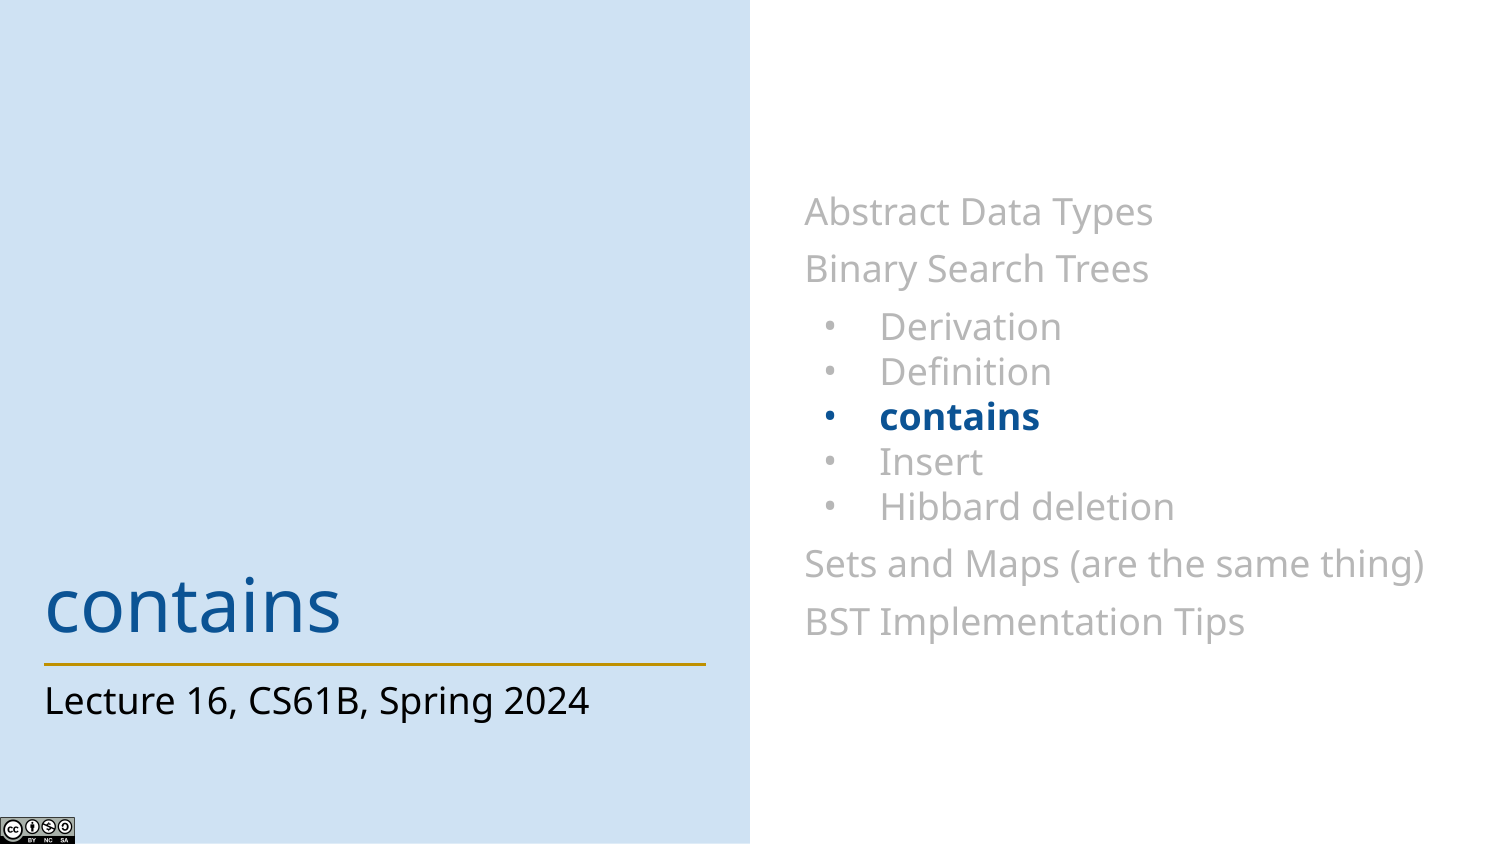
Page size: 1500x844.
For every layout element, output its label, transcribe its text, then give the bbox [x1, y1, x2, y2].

title contains [29, 328, 692, 663]
picture [0, 817, 75, 844]
subtitle Lecture 16, CS61B, Spring 2024 [29, 667, 712, 732]
list Abstract Data Types Binary Search Trees Derivation Definition contains Insert Hibbard deletion Sets and Maps (are the same thing) BST Implementation Tips [789, 65, 1446, 765]
